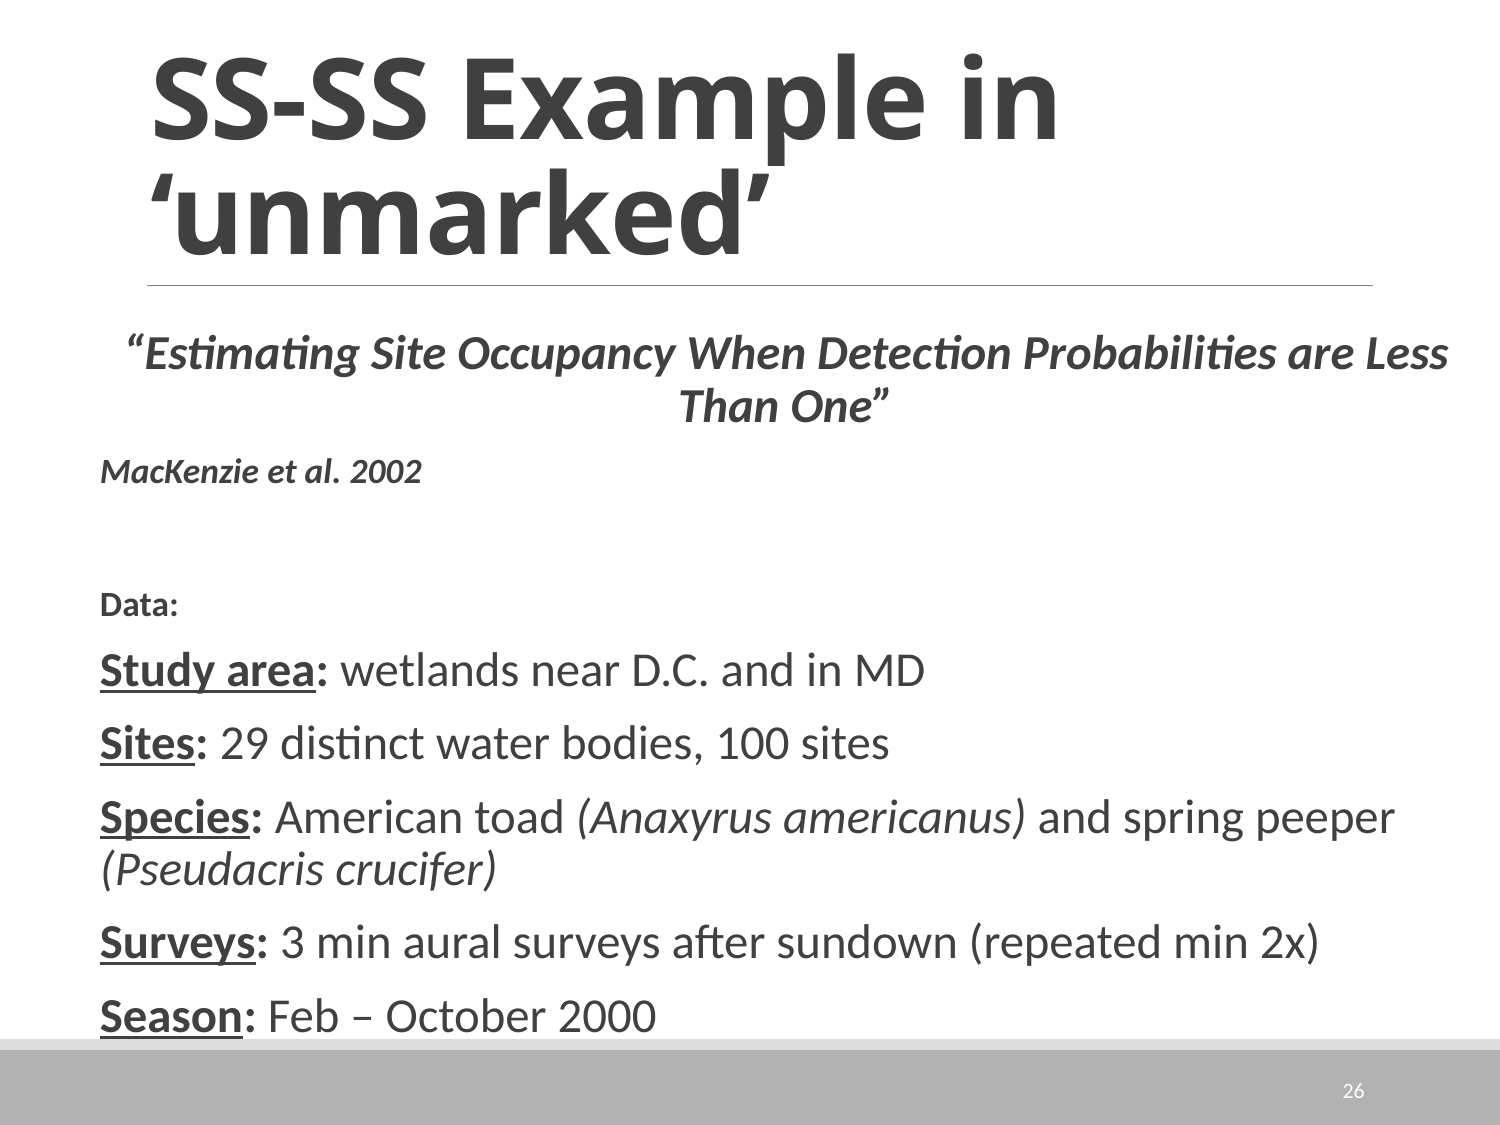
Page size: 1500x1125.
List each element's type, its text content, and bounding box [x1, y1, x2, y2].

slide_number 26 [1218, 1059, 1380, 1120]
title SS-SS Example in ‘unmarked’ [135, 47, 1425, 285]
list “Estimating Site Occupancy When Detection Probabilities are Less Than One” MacKenzie et al. 2002 Data: Study area: wetlands near D.C. and in MD Sites: 29 distinct water bodies, 100 sites Species: American toad (Anaxyrus americanus) and spring peeper (Pseudacris crucifer) Surveys: 3 min aural surveys after sundown (repeated min 2x) Season: Feb – October 2000 [99, 319, 1473, 1055]
